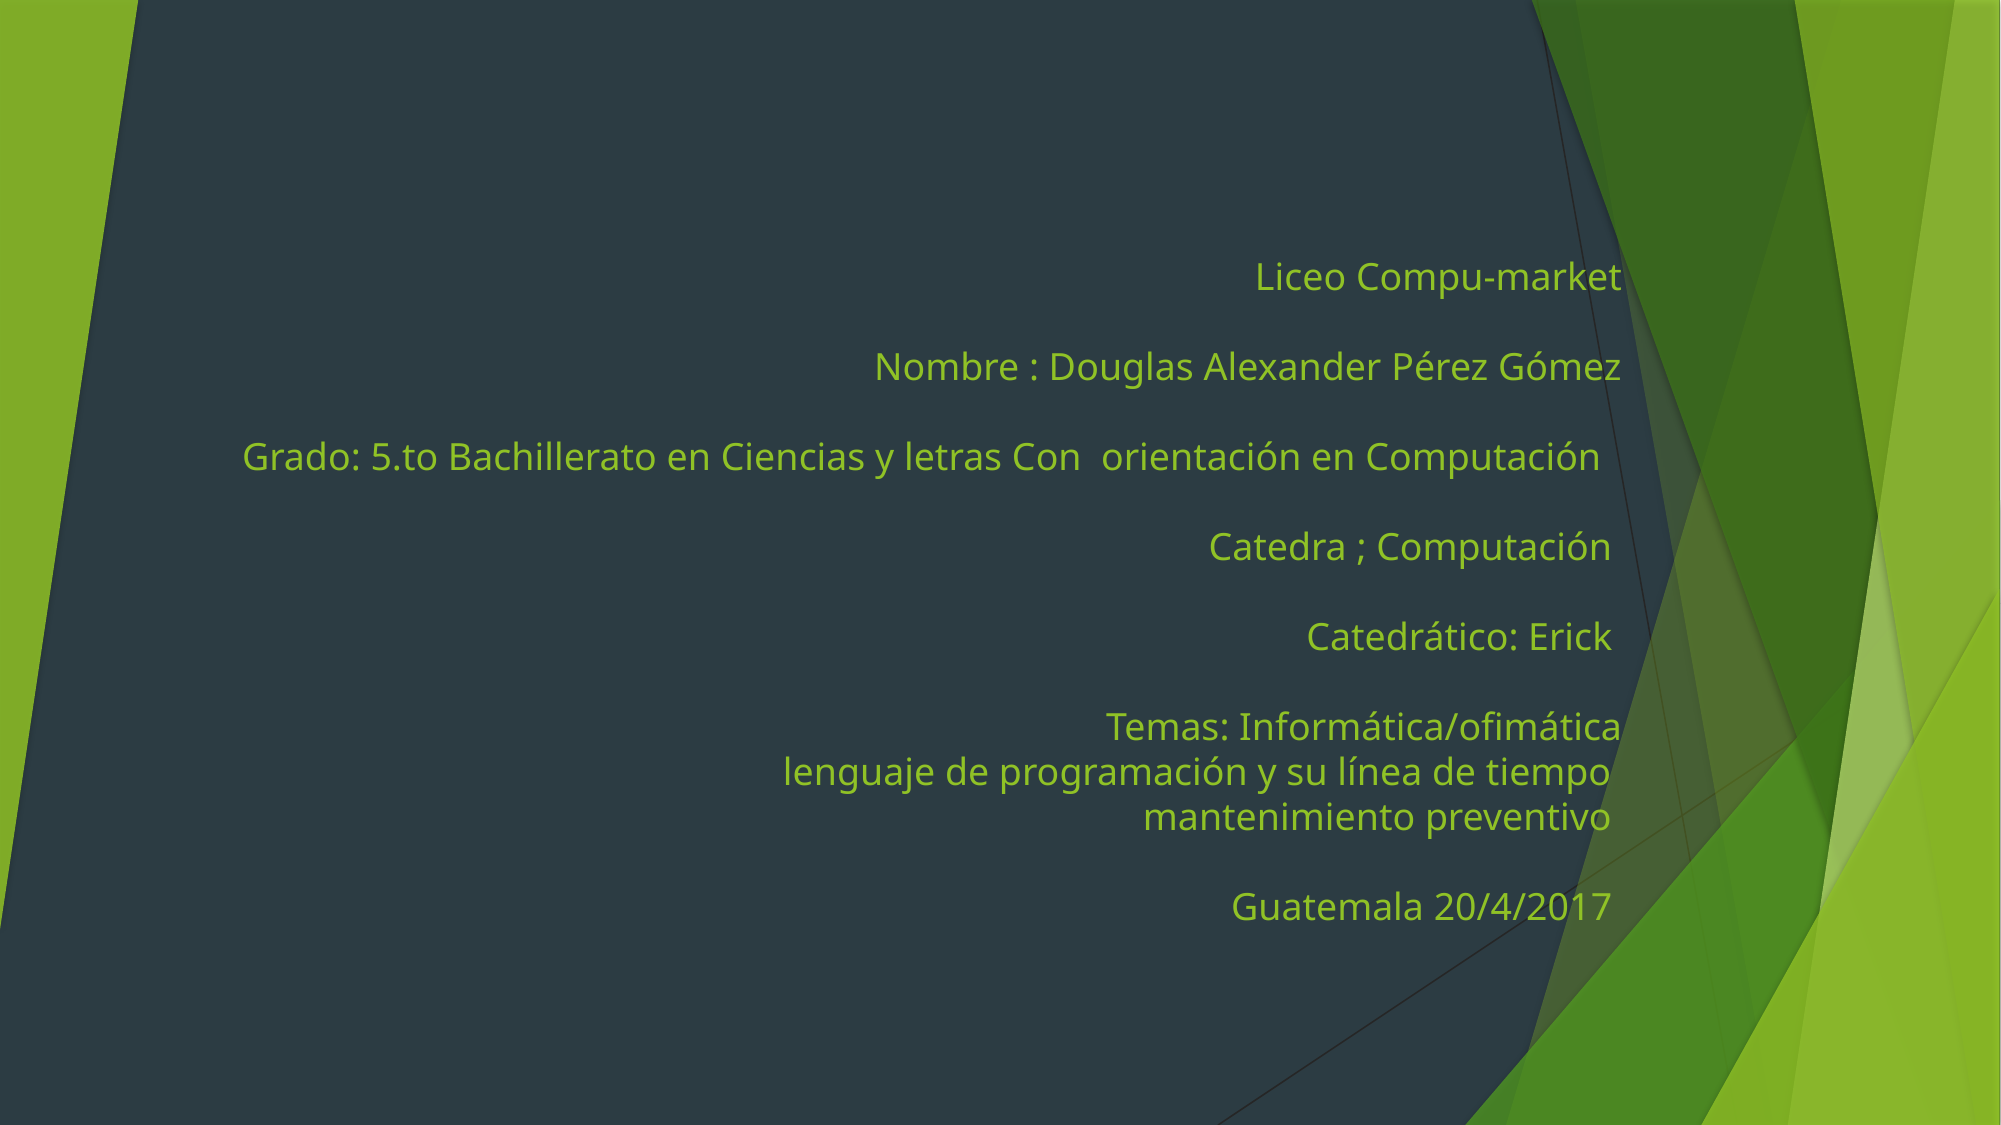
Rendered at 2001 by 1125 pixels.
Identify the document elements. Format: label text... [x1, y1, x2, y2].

title Liceo Compu-market Nombre : Douglas Alexander Pérez Gómez Grado: 5.to Bachillerato en Ciencias y letras Con orientación en Computación Catedra ; Computación Catedrático: Erick Temas: Informática/ofimática lenguaje de programación y su línea de tiempo mantenimiento preventivo Guatemala 20/4/2017 [189, 152, 1638, 981]
